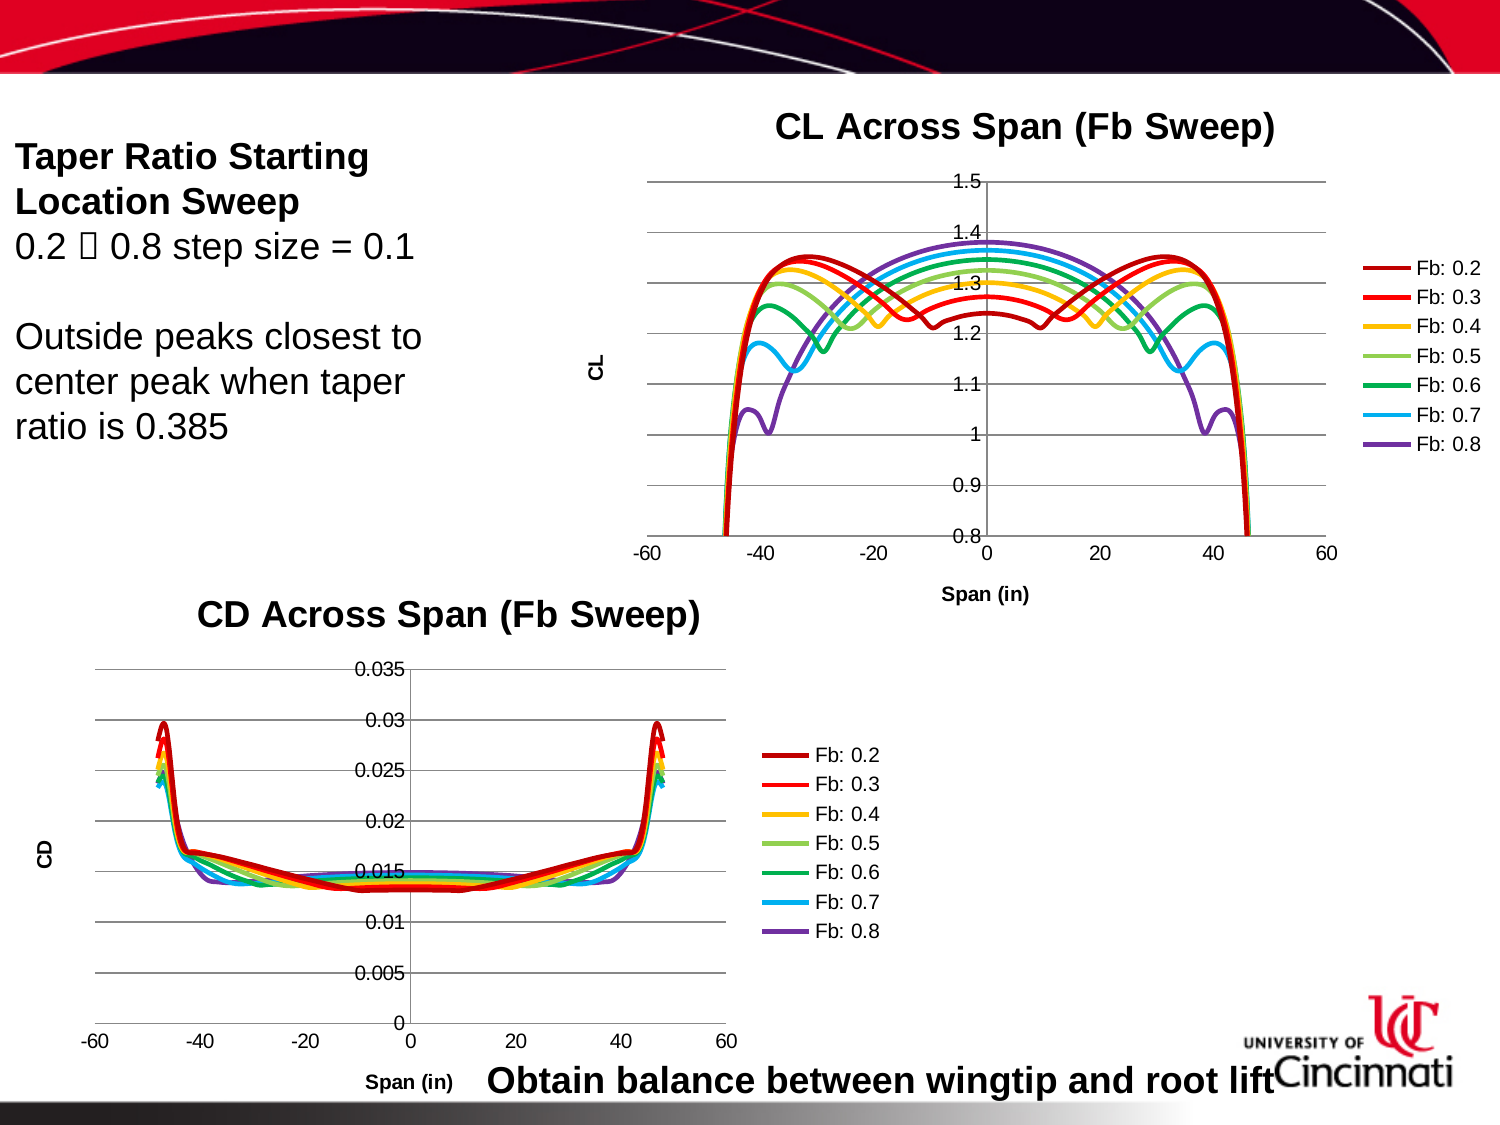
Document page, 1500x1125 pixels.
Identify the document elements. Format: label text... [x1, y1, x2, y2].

text_box Taper Ratio Starting Location Sweep 0.2  0.8 step size = 0.1 Outside peaks closest to center peak when taper ratio is 0.385 [0, 124, 475, 455]
chart [0, 74, 1500, 1125]
text_box Obtain balance between wingtip and root lift [902, 1048, 1300, 1109]
picture [899, 986, 1500, 1125]
picture [0, 0, 1500, 74]
